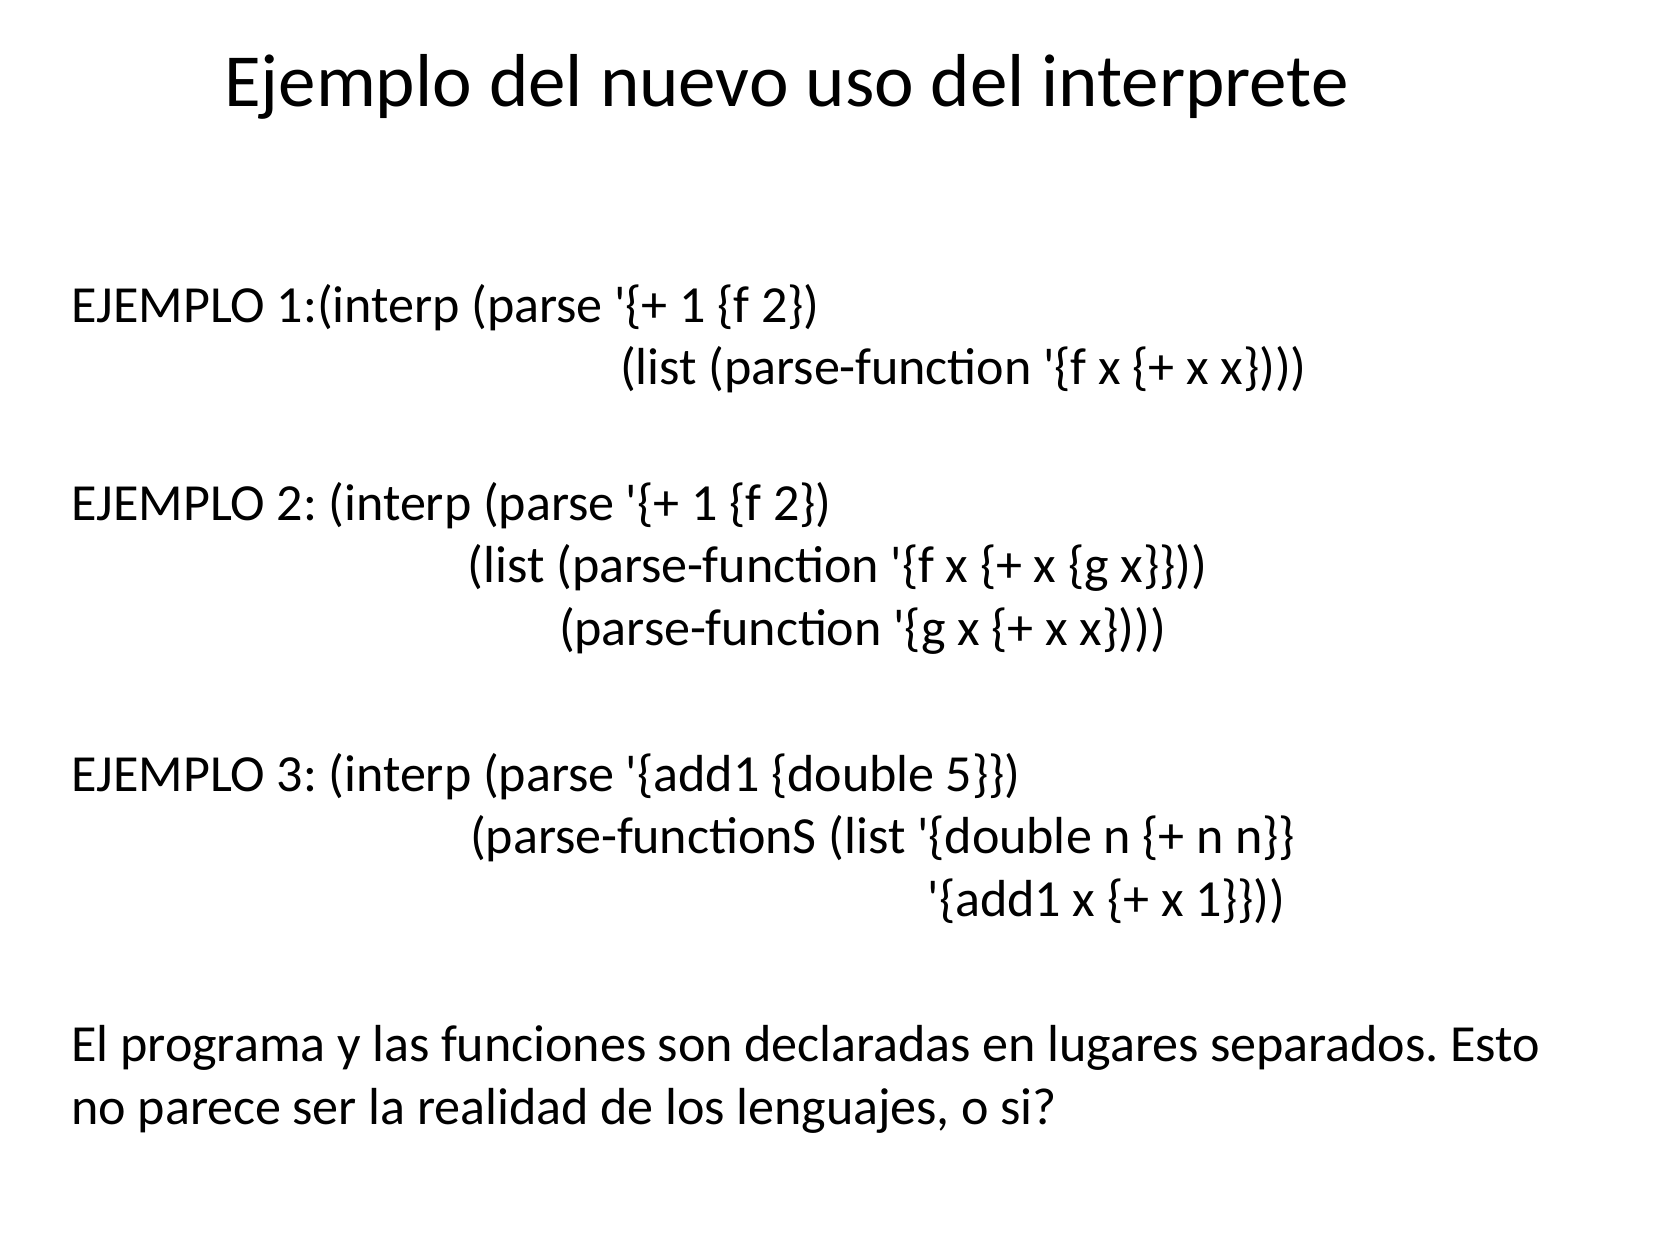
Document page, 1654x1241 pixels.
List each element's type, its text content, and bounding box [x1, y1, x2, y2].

list EJEMPLO 1:(interp (parse '{+ 1 {f 2}) (list (parse-function '{f x {+ x x}))) EJEMPLO 2: (interp (parse '{+ 1 {f 2}) (list (parse-function '{f x {+ x {g x}})) (parse-function '{g x {+ x x}))) EJEMPLO 3: (interp (parse '{add1 {double 5}}) (parse-functionS (list '{double n {+ n n}} '{add1 x {+ x 1}})) El programa y las funciones son declaradas en lugares separados. Esto no parece ser la realidad de los lenguajes, o si? [56, 262, 1621, 1173]
title Ejemplo del nuevo uso del interprete [42, 34, 1531, 120]
